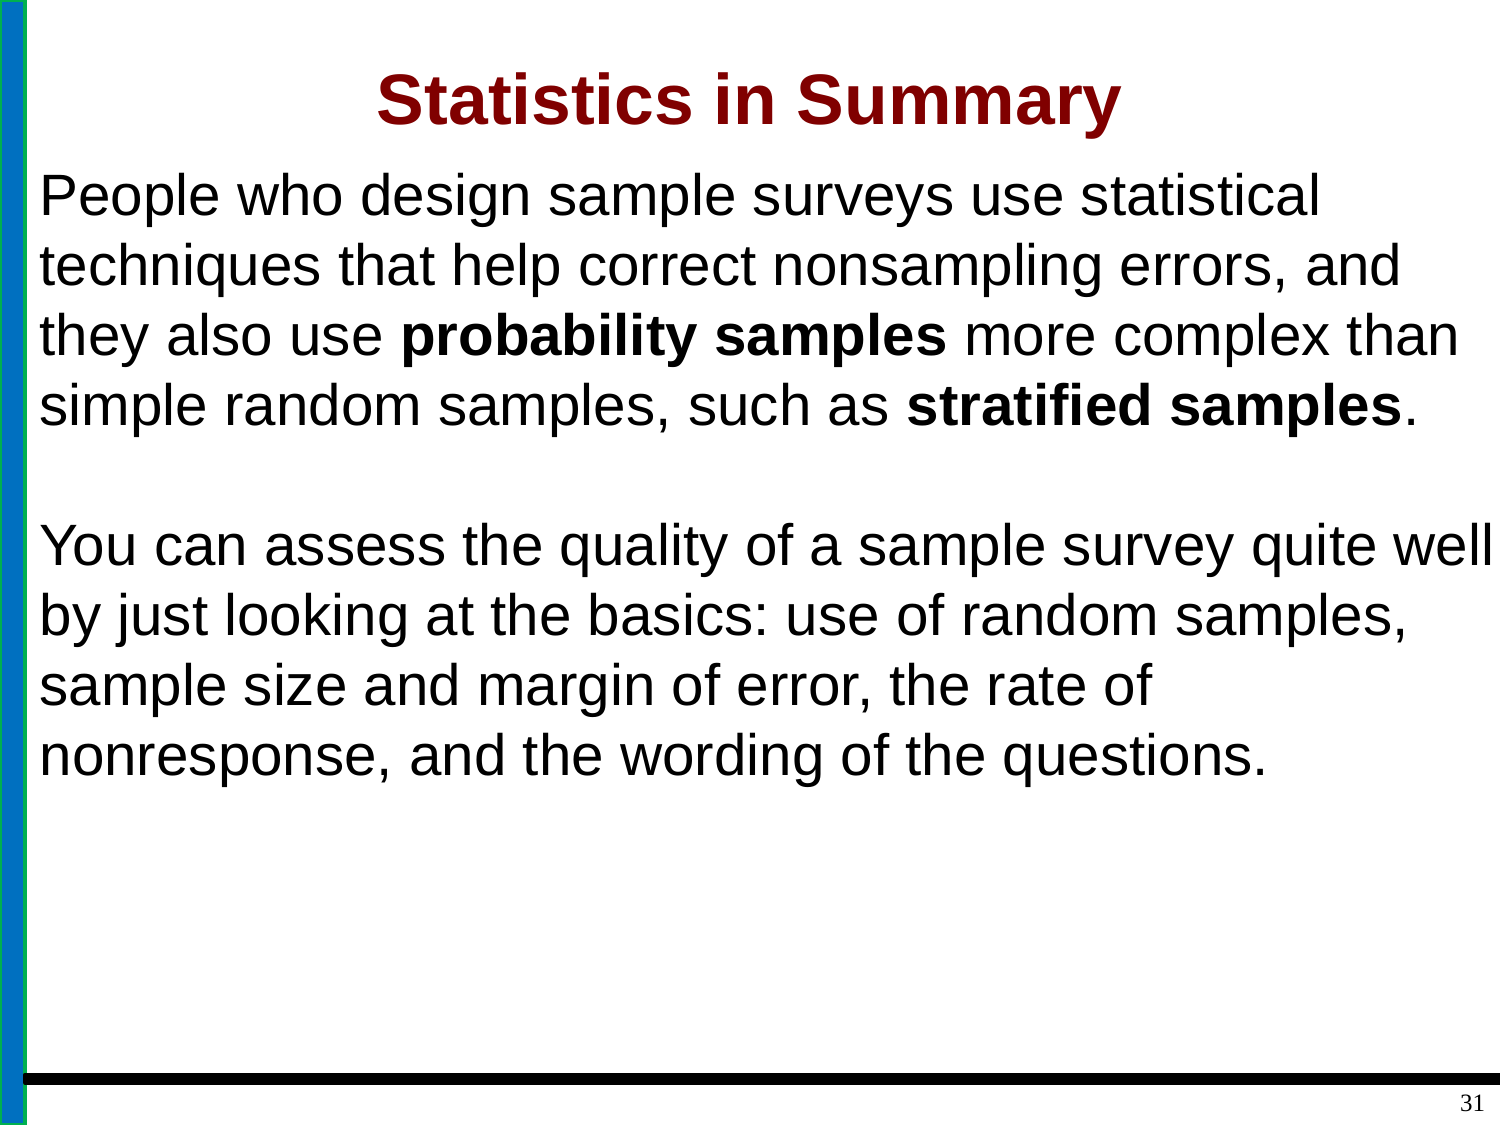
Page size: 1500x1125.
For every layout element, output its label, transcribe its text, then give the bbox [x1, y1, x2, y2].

title Statistics in Summary [75, 45, 1425, 149]
text_box People who design sample surveys use statistical techniques that help correct nonsampling errors, and they also use probability samples more complex than simple random samples, such as stratified samples. You can assess the quality of a sample survey quite well by just looking at the basics: use of random samples, sample size and margin of error, the rate of nonresponse, and the wording of the questions. [24, 149, 1500, 988]
